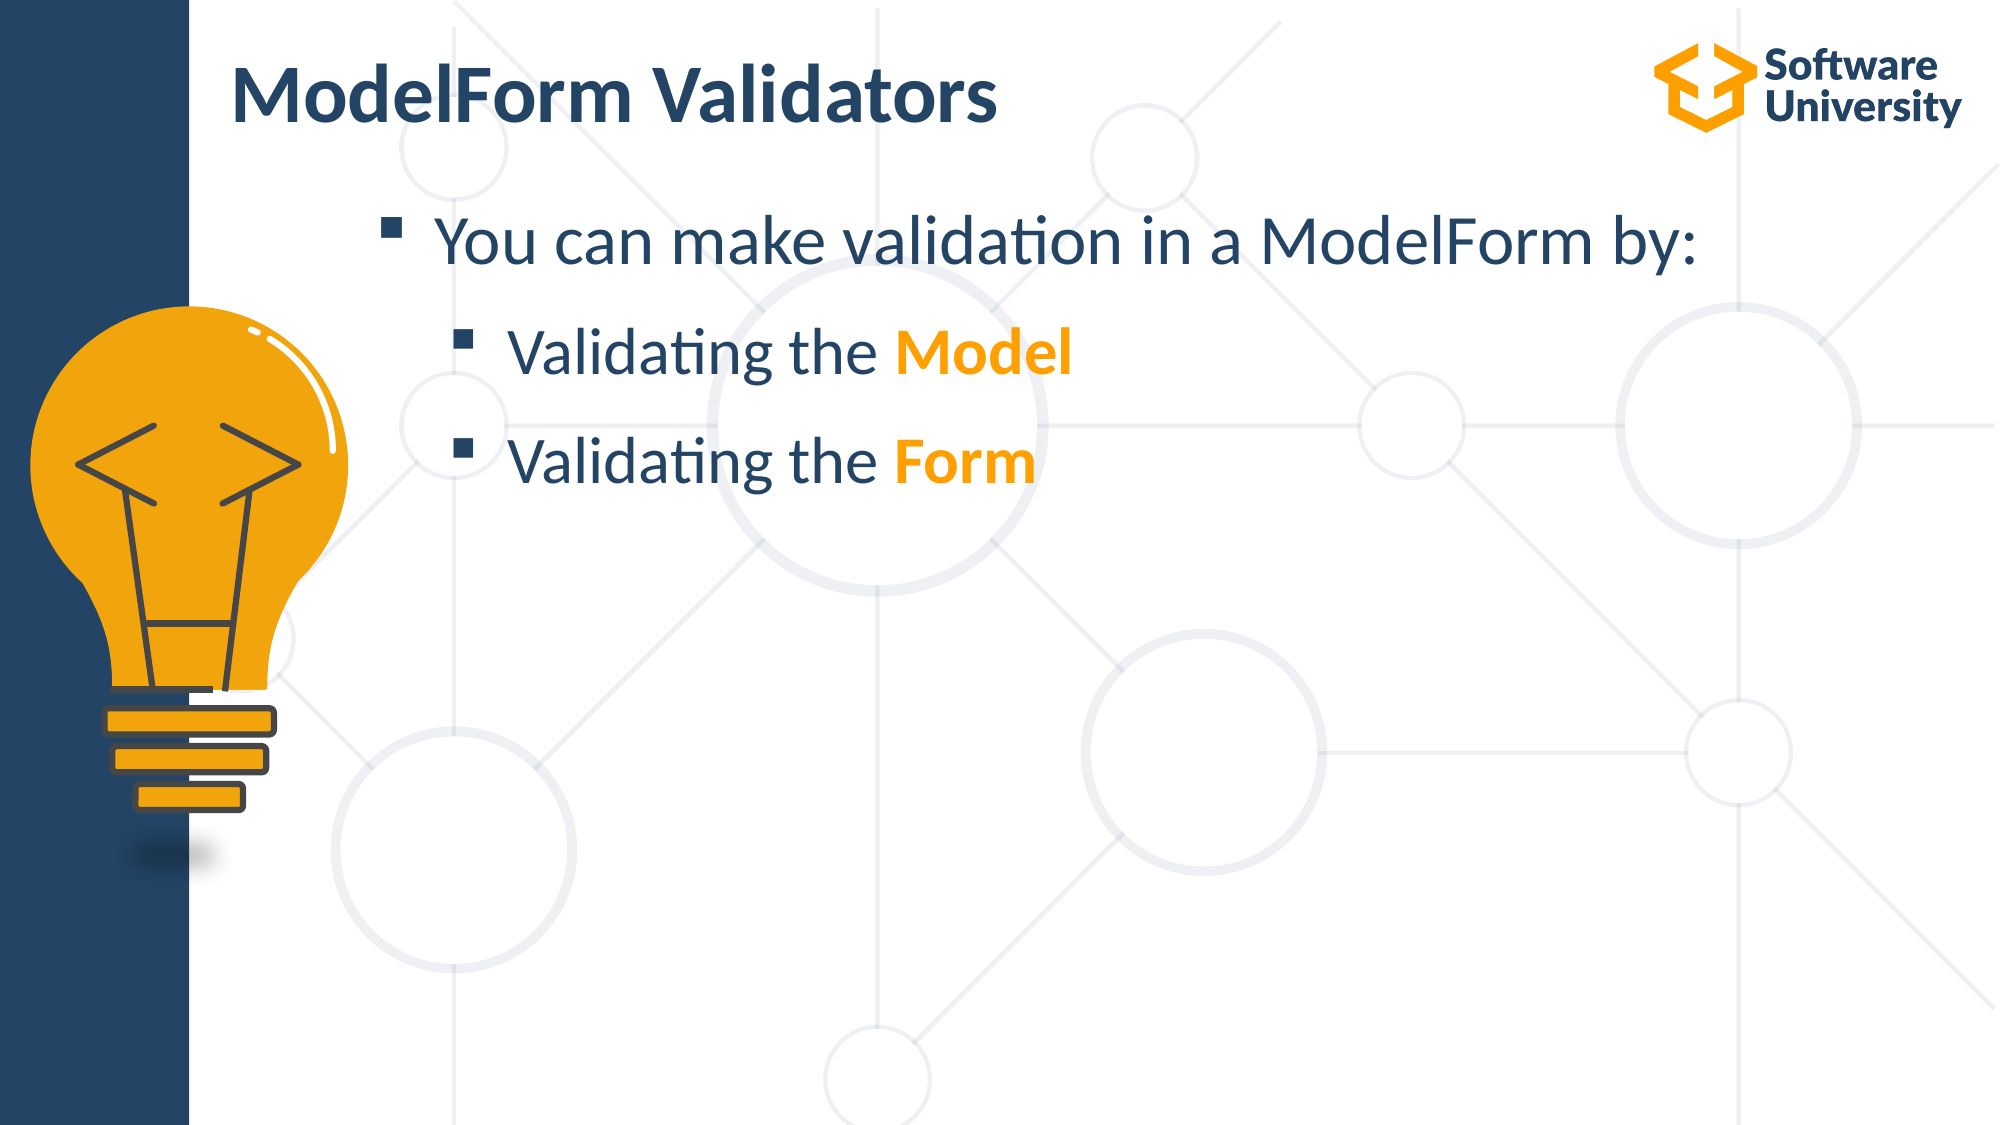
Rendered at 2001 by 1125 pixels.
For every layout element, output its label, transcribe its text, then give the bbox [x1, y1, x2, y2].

title ModelForm Validators [212, 16, 1628, 162]
list You can make validation in a ModelForm by: Validating the Model Validating the Form [357, 183, 1968, 1094]
picture [1641, 31, 1973, 145]
